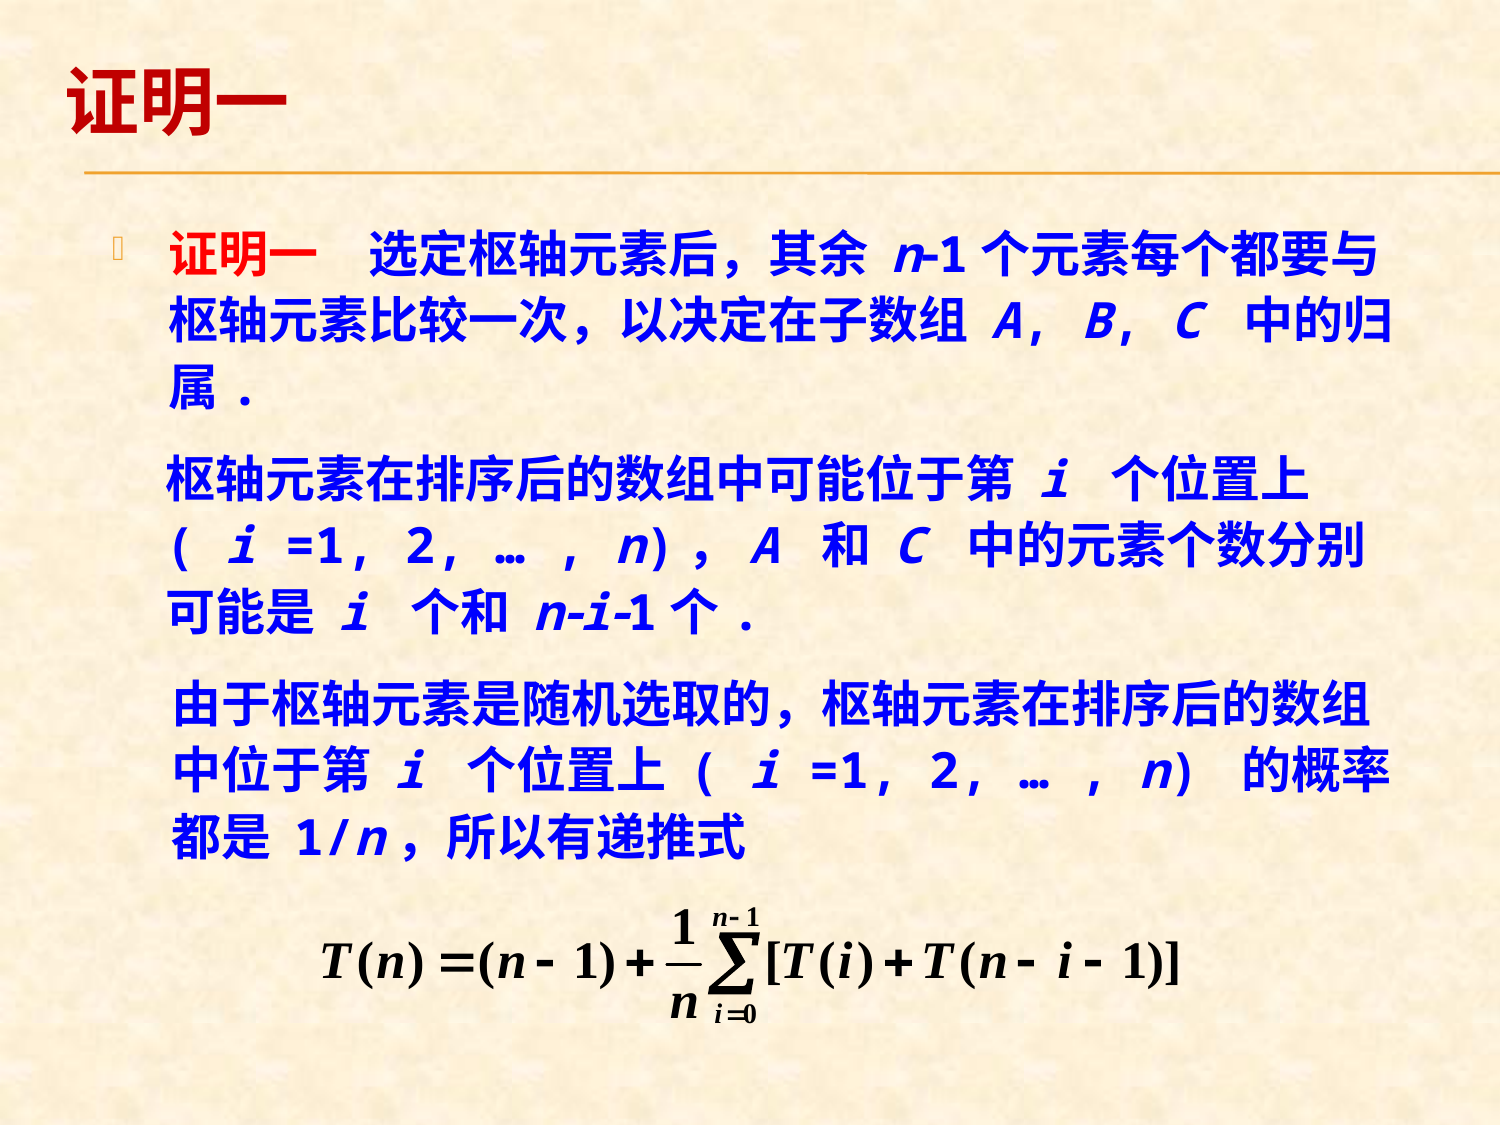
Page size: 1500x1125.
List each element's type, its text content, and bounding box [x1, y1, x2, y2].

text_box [314, 893, 1186, 1036]
picture [0, 0, 1500, 1125]
title 证明一 [50, 30, 1475, 169]
text_box 证明一 选定枢轴元素后，其余 n1个元素每个都要与枢轴元素比较一次，以决定在子数组 A, B, C 中的归属. 枢轴元素在排序后的数组中可能位于第 i 个位置上 ( i =1, 2, … , n)，A 和 C 中的元素个数分别可能是 i 个和 ni1个. 由于枢轴元素是随机选取的，枢轴元素在排序后的数组中位于第 i 个位置上 ( i =1, 2, … , n) 的概率都是 1/n，所以有递推式 [97, 208, 1422, 1094]
